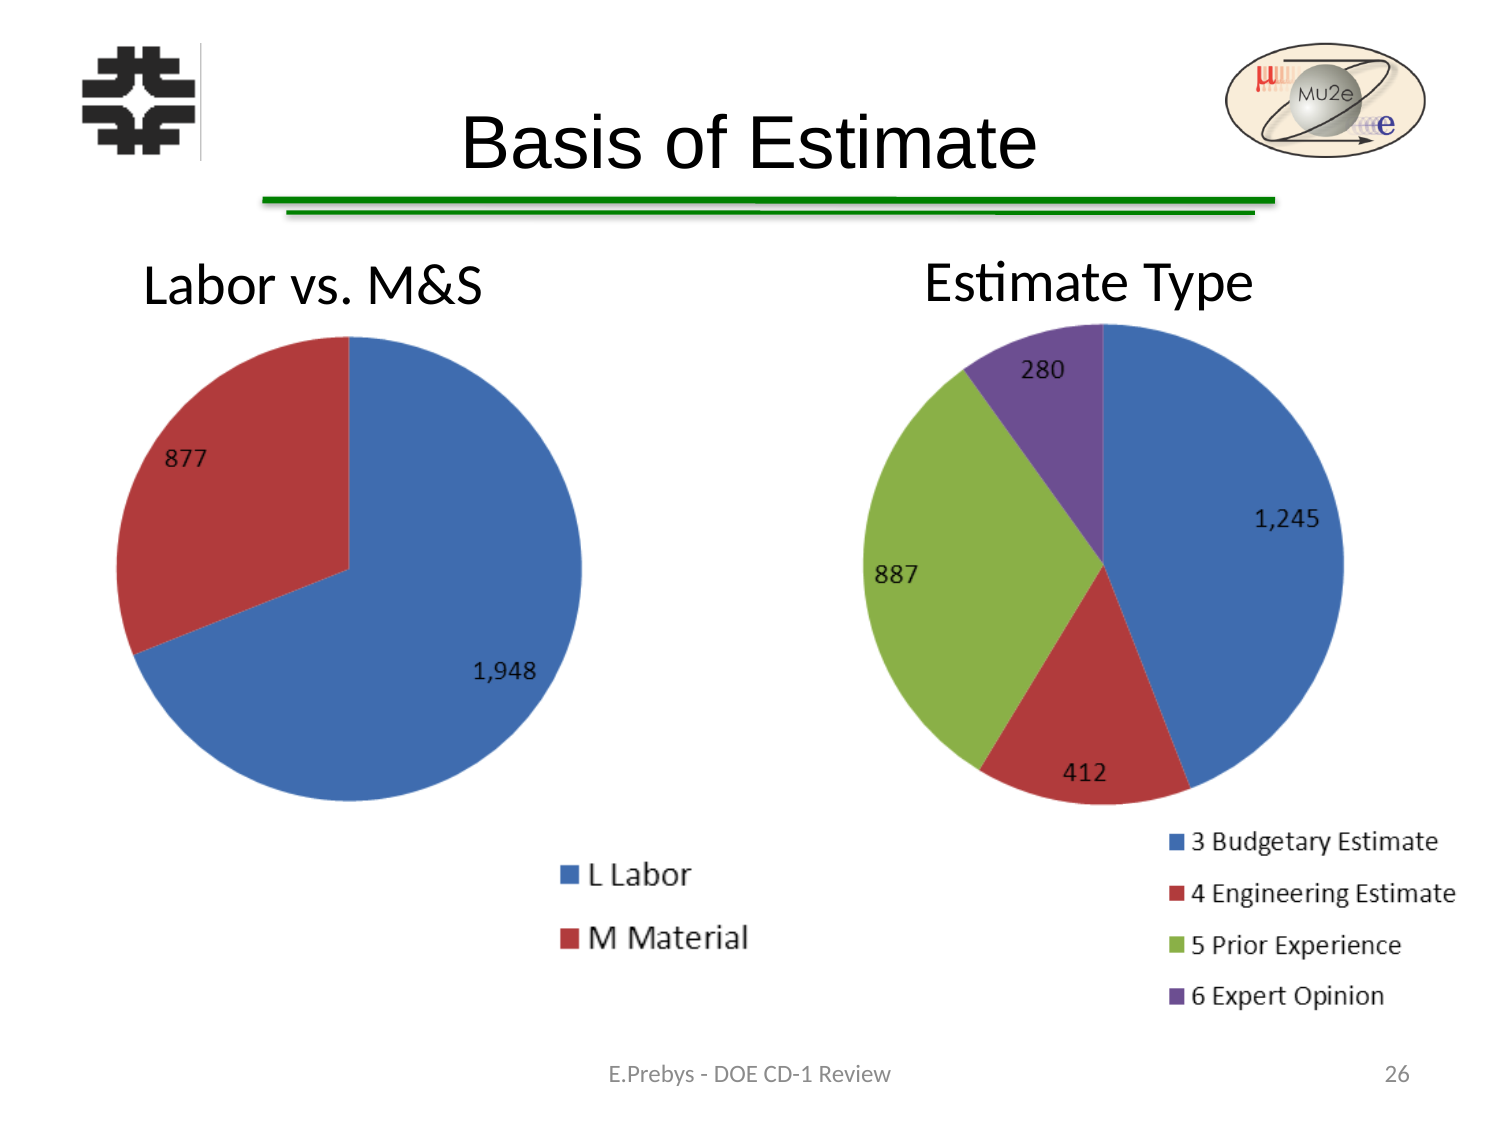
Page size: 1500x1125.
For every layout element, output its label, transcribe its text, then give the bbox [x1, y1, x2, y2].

picture [1225, 42, 1426, 158]
text_box Estimate Type [890, 235, 1289, 319]
title Basis of Estimate [75, 45, 1425, 233]
footer E.Prebys - DOE CD-1 Review [512, 1042, 988, 1103]
picture [87, 310, 761, 1009]
text_box Labor vs. M&S [114, 238, 513, 308]
slide_number 26 [1074, 1042, 1425, 1103]
picture [853, 321, 1470, 1054]
